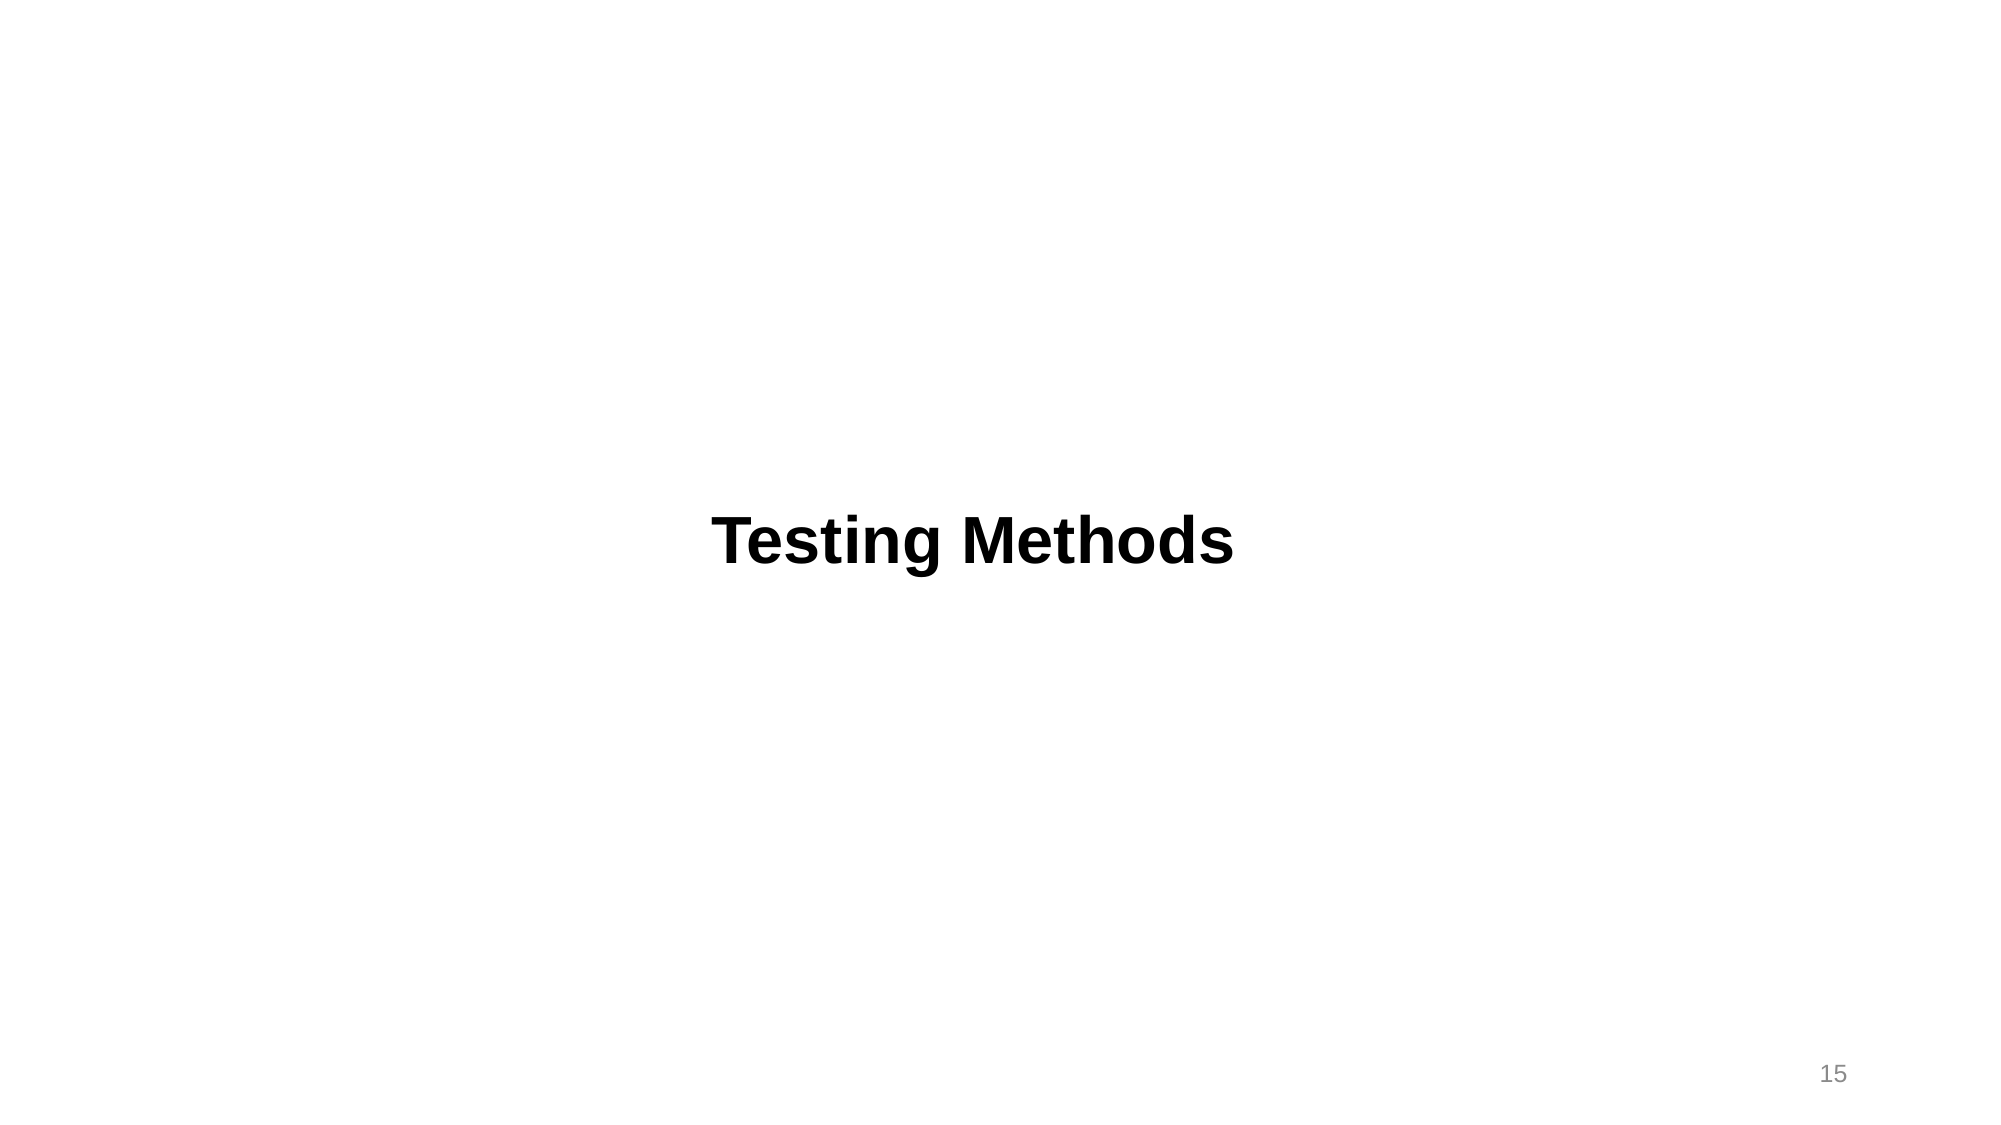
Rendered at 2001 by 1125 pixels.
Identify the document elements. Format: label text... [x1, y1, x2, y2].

text_box Testing Methods [456, 498, 1491, 627]
slide_number 15 [1412, 1042, 1863, 1103]
